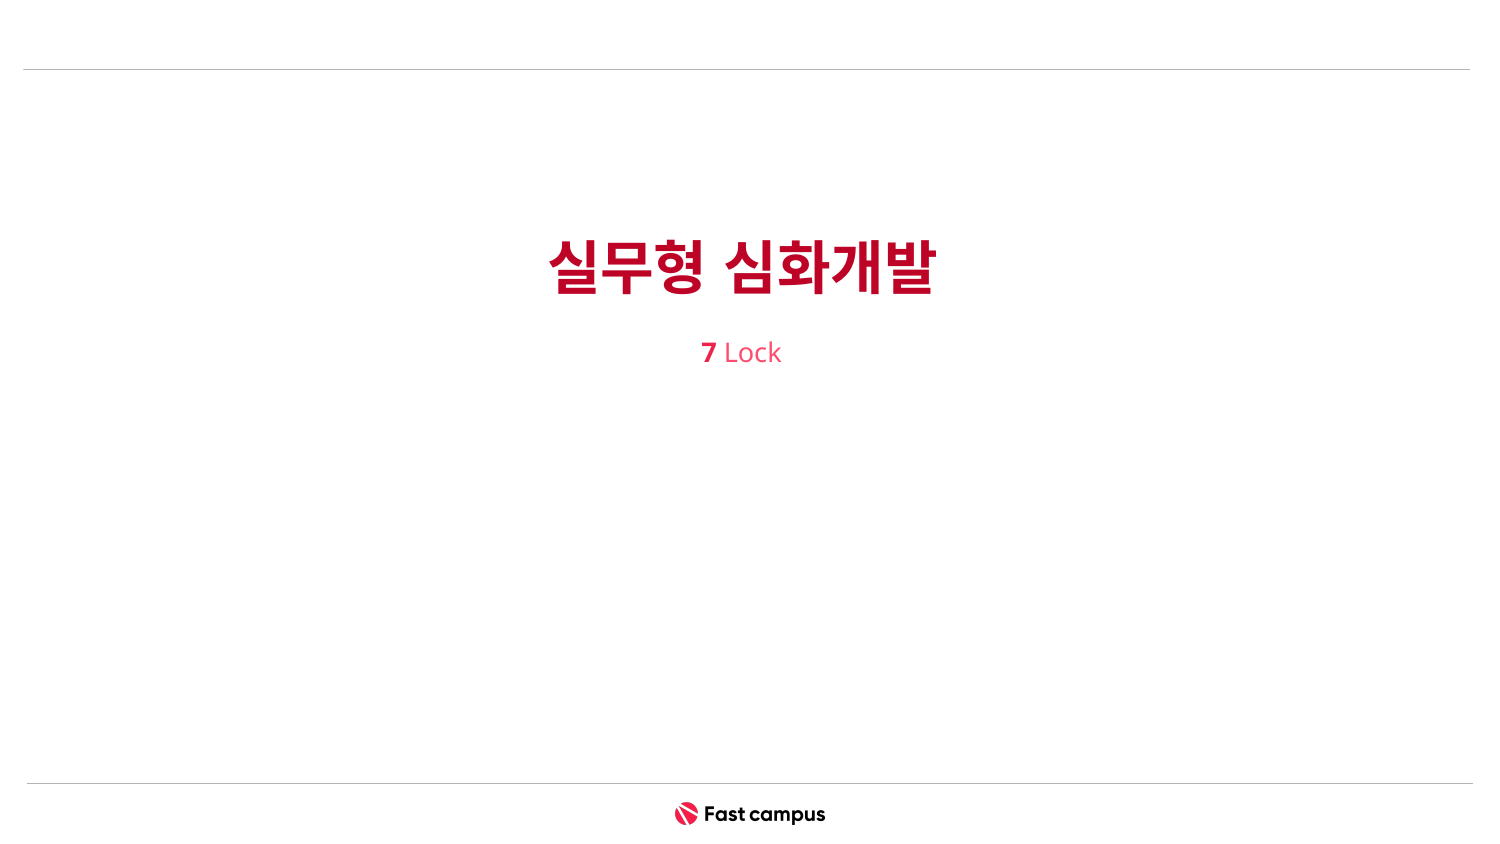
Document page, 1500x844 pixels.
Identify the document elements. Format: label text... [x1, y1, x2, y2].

title 실무형 심화개발 [108, 218, 1377, 323]
picture [651, 783, 849, 844]
subtitle 7 Lock [107, 322, 1375, 381]
